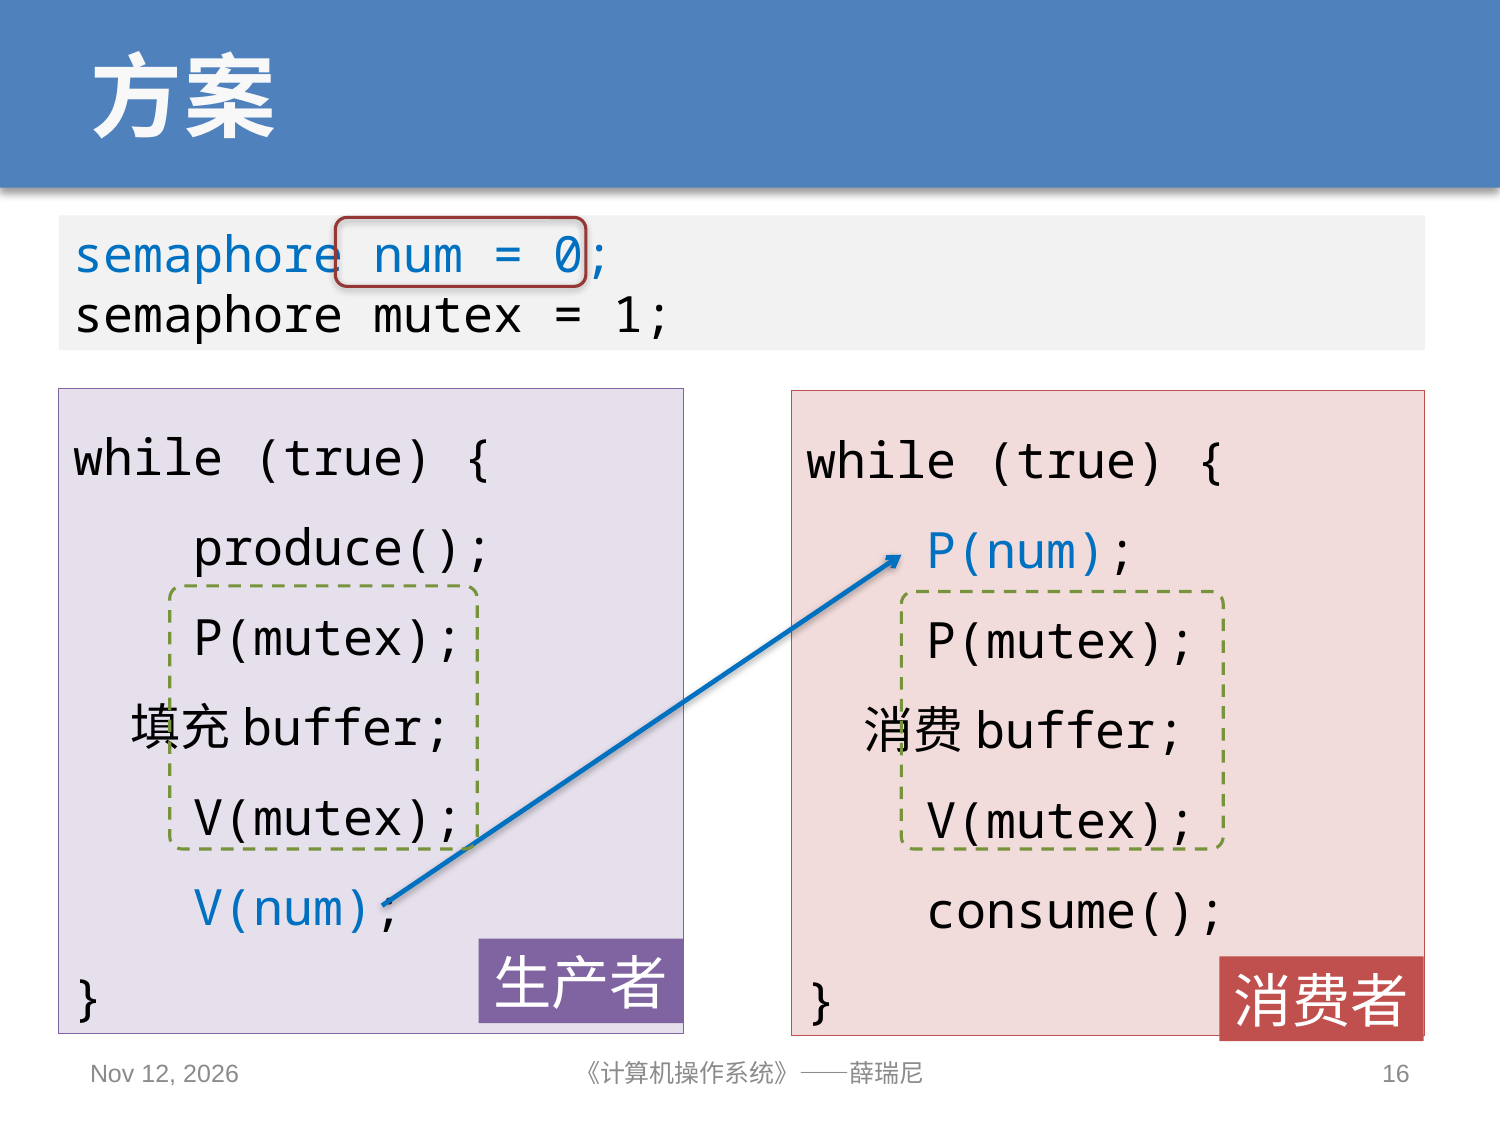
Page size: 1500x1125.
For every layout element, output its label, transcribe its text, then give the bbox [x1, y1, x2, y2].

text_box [381, 554, 902, 906]
text_box while (true) { produce(); P(mutex); 填充buffer; V(mutex); V(num); } [58, 388, 684, 1034]
text_box 消费者 [1219, 956, 1424, 1042]
text_box 生产者 [478, 938, 684, 1024]
text_box while (true) { P(num); P(mutex); 消费buffer; V(mutex); consume(); } [791, 390, 1425, 1036]
text_box [167, 583, 376, 852]
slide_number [75, 1042, 425, 1103]
slide_number 16 [1075, 1042, 1425, 1103]
text_box [334, 216, 587, 288]
text_box [906, 589, 1226, 852]
title 方案 [75, 0, 1425, 188]
text_box semaphore num = 0; semaphore mutex = 1; [58, 215, 1425, 351]
footer 《计算机操作系统》——薛瑞尼 [425, 1042, 1075, 1103]
